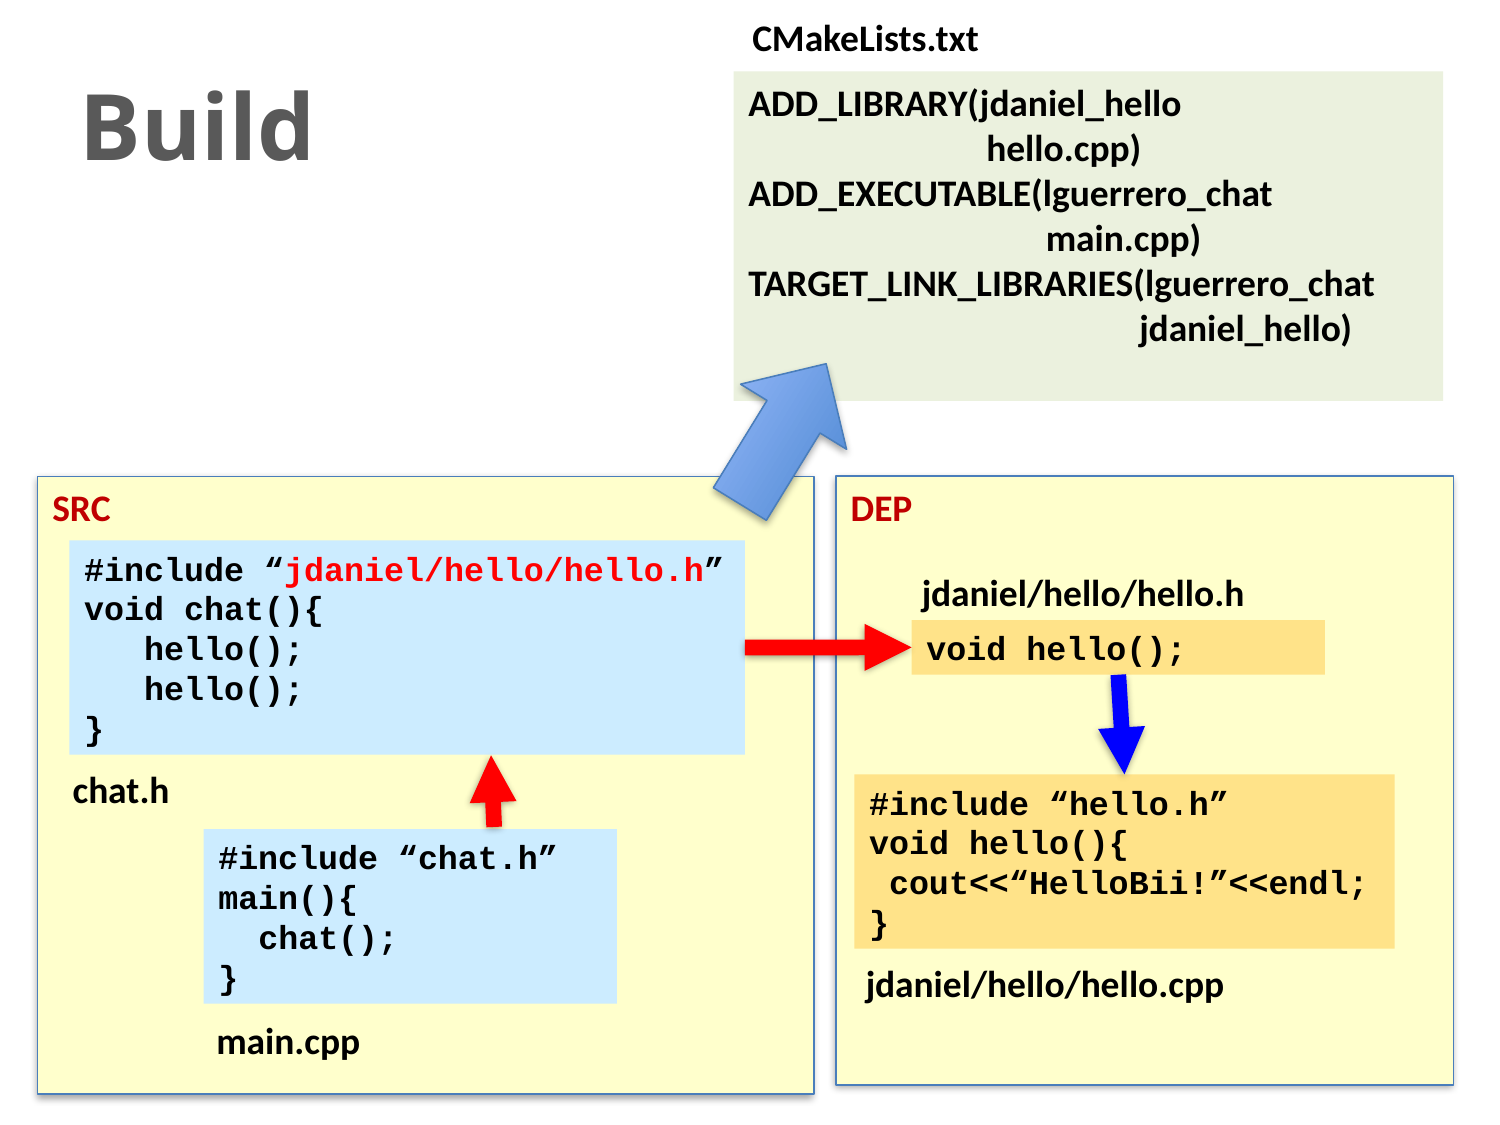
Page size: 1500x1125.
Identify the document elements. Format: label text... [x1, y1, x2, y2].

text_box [720, 6, 1444, 517]
text_box chat.h [57, 758, 185, 819]
text_box #include “chat.h” main(){ chat(); } [203, 829, 617, 1004]
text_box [835, 475, 1454, 1086]
text_box Build [64, 30, 715, 218]
text_box SRC [37, 476, 815, 1095]
text_box #include “jdaniel/hello/hello.h” void chat(){ hello(); hello(); } [69, 540, 745, 755]
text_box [490, 754, 495, 828]
text_box main.cpp [201, 1009, 621, 1069]
